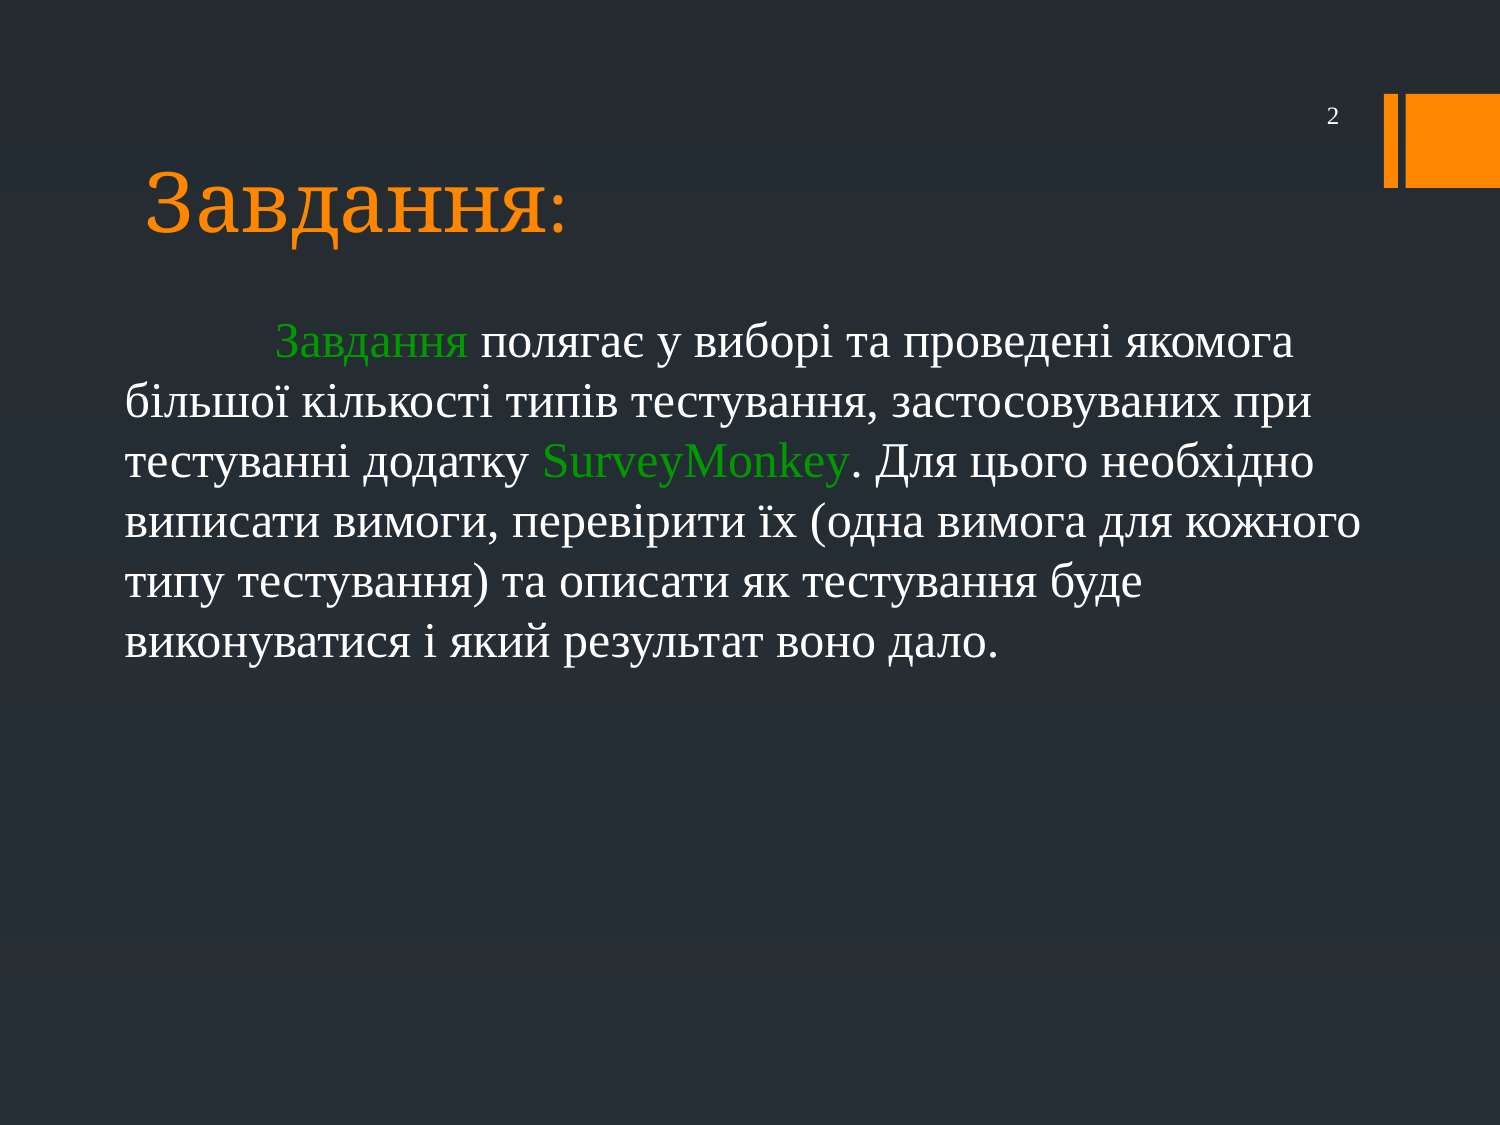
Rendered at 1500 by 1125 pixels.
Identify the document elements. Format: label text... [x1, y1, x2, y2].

text_box 2 [1200, 90, 1355, 140]
title Завдання: [129, 67, 1331, 257]
list Завдання полягає у виборі та проведені якомога більшої кількості типів тестування, застосовуваних при тестуванні додатку SurveyMonkey. Для цього необхідно виписати вимоги, перевірити їх (одна вимога для кожного типу тестування) та описати як тестування буде виконуватися і який результат воно дало. [71, 299, 1446, 881]
